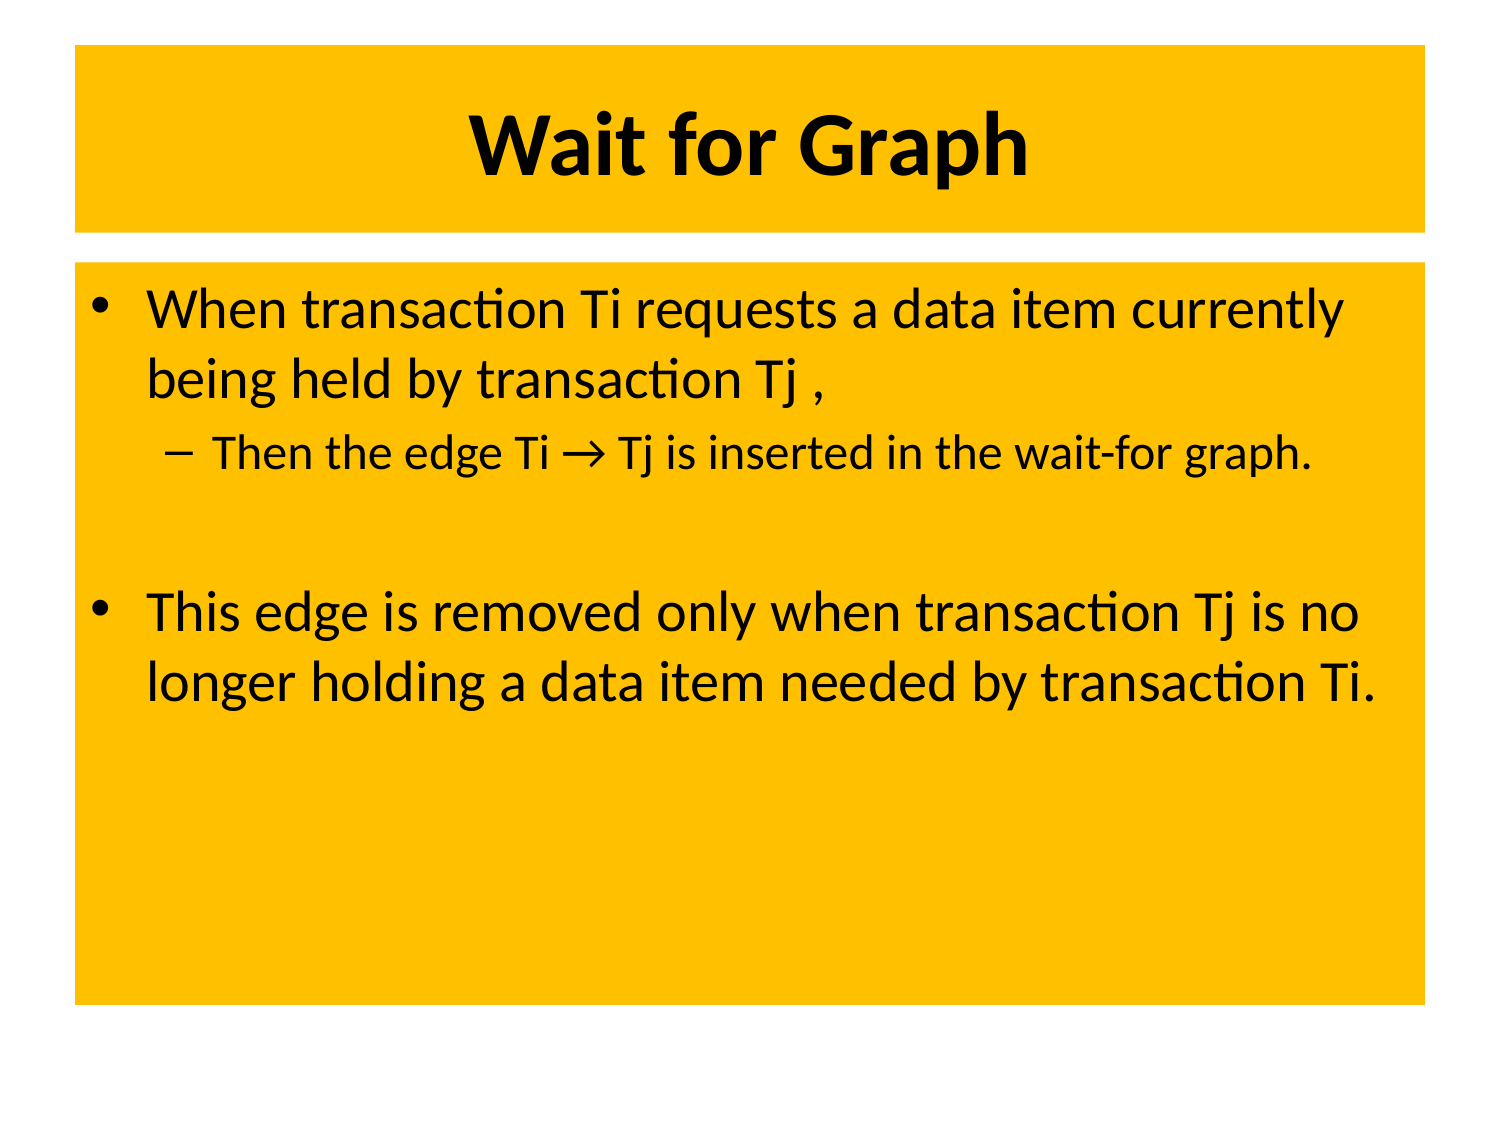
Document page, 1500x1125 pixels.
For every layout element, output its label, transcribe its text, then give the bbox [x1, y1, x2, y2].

list When transaction Ti requests a data item currently being held by transaction Tj , Then the edge Ti → Tj is inserted in the wait-for graph. This edge is removed only when transaction Tj is no longer holding a data item needed by transaction Ti. [75, 262, 1425, 1005]
title Wait for Graph [75, 45, 1425, 233]
